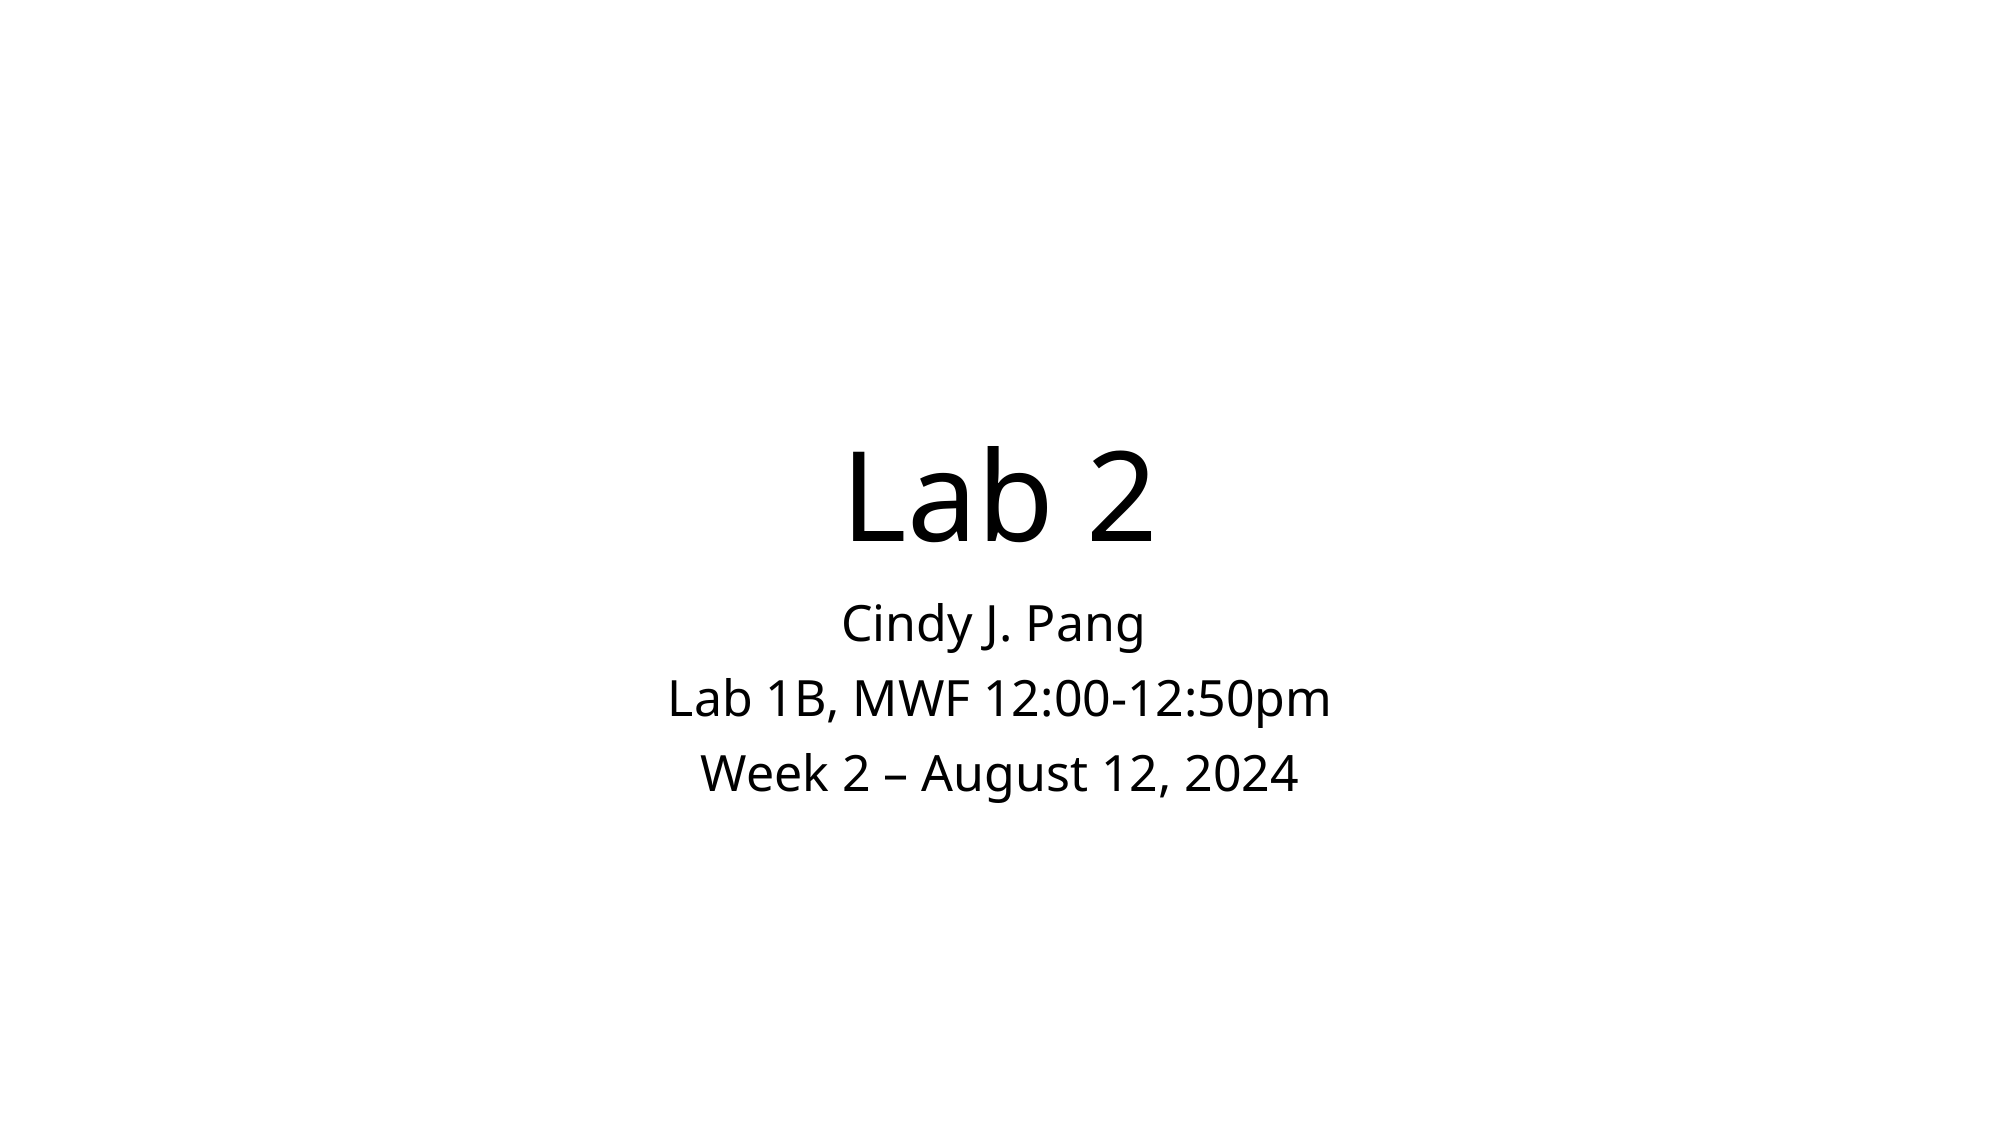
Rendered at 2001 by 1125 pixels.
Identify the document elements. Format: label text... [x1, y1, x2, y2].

subtitle Cindy J. Pang Lab 1B, MWF 12:00-12:50pm Week 2 – August 12, 2024 [249, 590, 1750, 863]
title Lab 2 [249, 184, 1750, 576]
